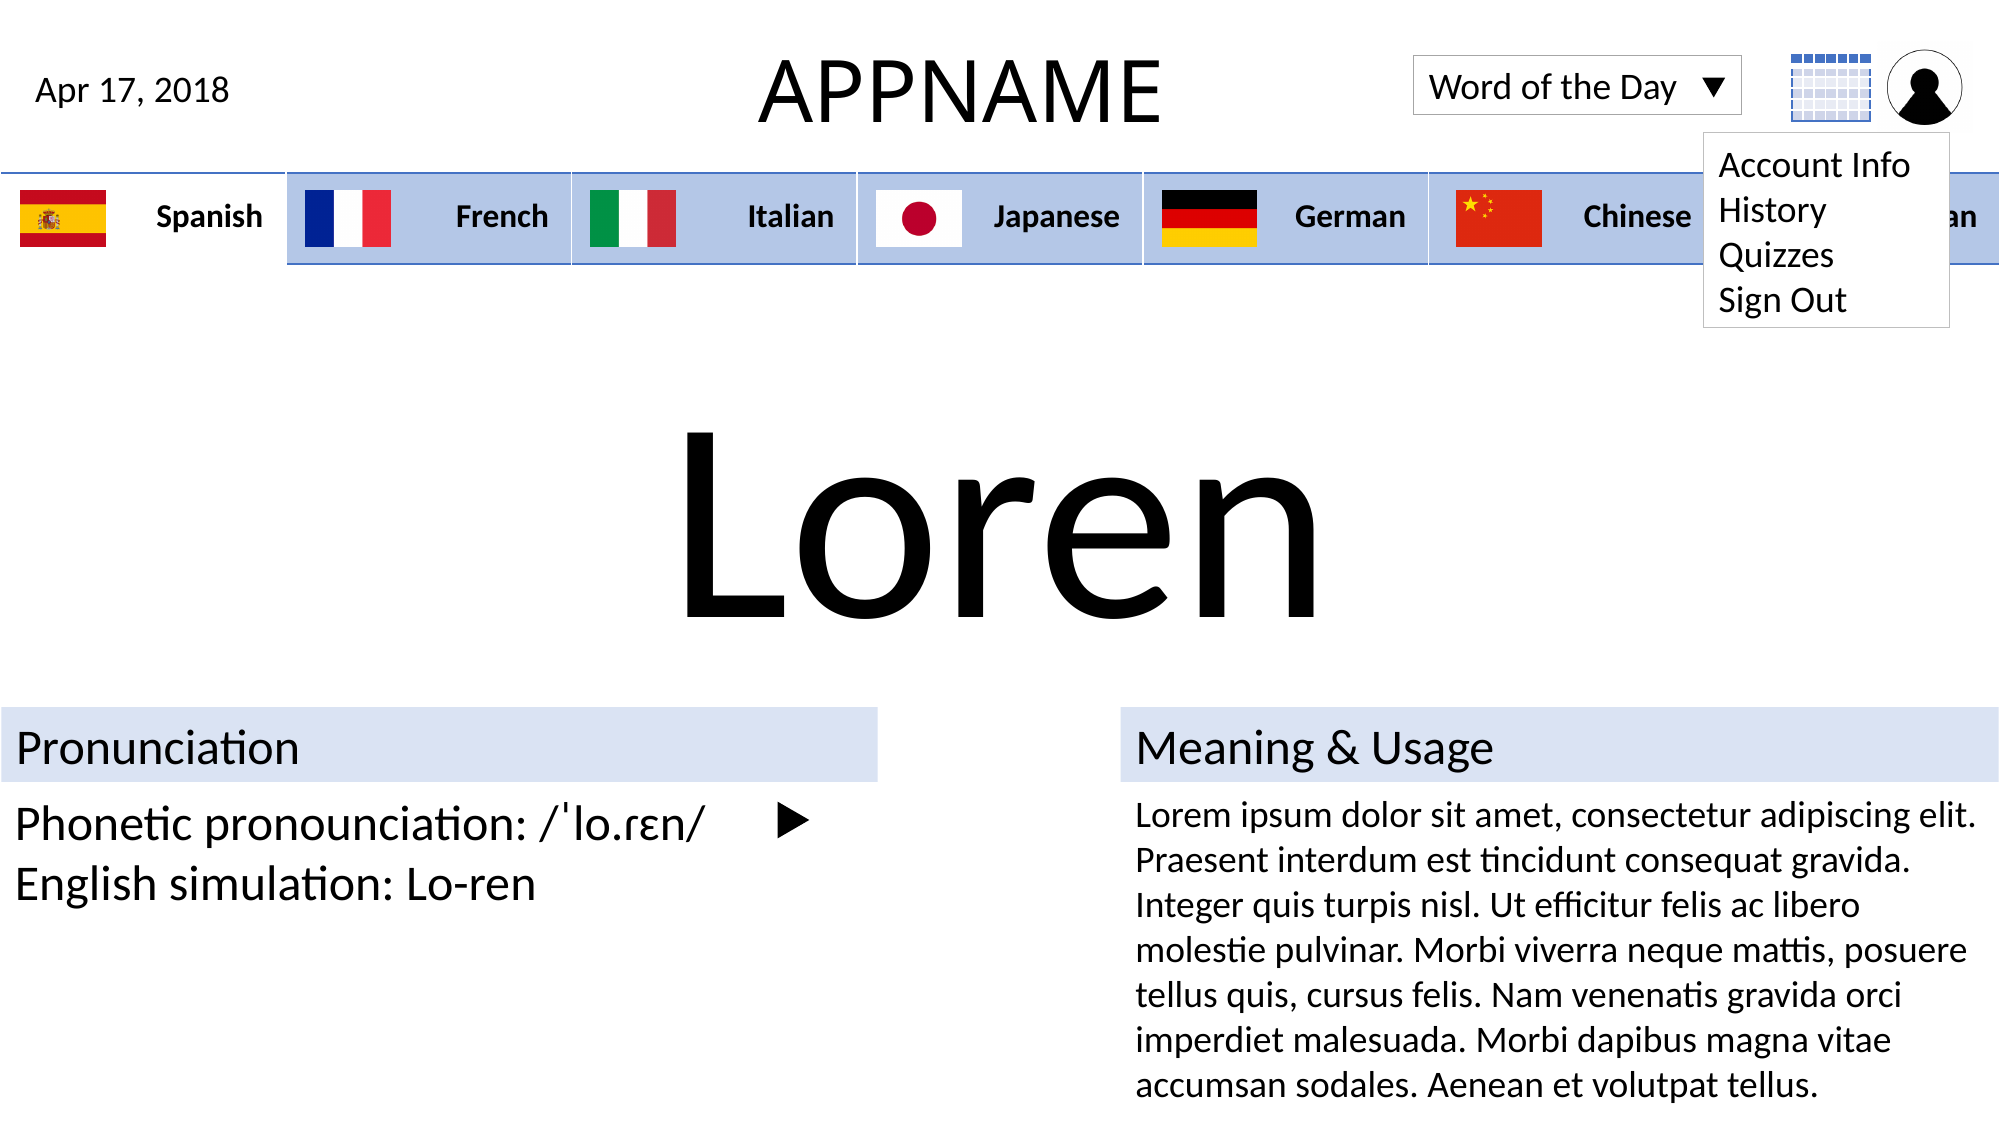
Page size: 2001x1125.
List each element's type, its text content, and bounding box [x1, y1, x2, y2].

table_header German [1144, 174, 1428, 263]
table_header Chinese [1429, 174, 1703, 263]
table_cell [1860, 78, 1869, 87]
table_header French [287, 174, 571, 263]
picture [876, 190, 962, 247]
table_cell [1804, 69, 1813, 76]
table_cell [1849, 89, 1858, 98]
picture [1456, 190, 1542, 247]
text_box APPNAME [706, 38, 1217, 149]
table_cell [1849, 100, 1858, 109]
text_box Meaning & Usage [1120, 707, 1999, 782]
table_cell [1804, 100, 1813, 109]
table_header Spanish [1, 174, 285, 264]
text_box Word of the Day [1413, 55, 1742, 115]
table_cell [1860, 69, 1869, 76]
table_cell [1838, 69, 1847, 76]
table_cell [1838, 100, 1847, 109]
table_cell [1838, 78, 1847, 87]
table_cell [1815, 100, 1825, 109]
table_cell [1793, 89, 1802, 98]
table_cell [1793, 100, 1802, 109]
table_header [1815, 56, 1825, 63]
table_cell [1826, 89, 1836, 98]
table_cell [1860, 111, 1869, 120]
text_box Phonetic pronounciation: /ˈlo.ɾɛn/ English simulation: Lo-ren [0, 782, 877, 918]
table_cell [1815, 111, 1825, 120]
table_cell [1793, 111, 1802, 120]
picture [1162, 190, 1257, 247]
picture [1877, 41, 1973, 133]
table_cell [1793, 69, 1802, 76]
table_header [1860, 56, 1869, 63]
text_box Loren [534, 322, 1466, 683]
table_cell [1849, 69, 1858, 76]
picture [590, 190, 676, 247]
table_cell [1826, 69, 1836, 76]
table_cell [1860, 89, 1869, 98]
text_box [777, 801, 810, 839]
table_cell [1849, 78, 1858, 87]
table_cell [1838, 111, 1847, 120]
table_header Japanese [858, 174, 1142, 263]
table_cell [1804, 89, 1813, 98]
table_header [1804, 56, 1813, 63]
table_cell [1815, 78, 1825, 87]
table_cell [1849, 111, 1858, 120]
table_cell [1815, 69, 1825, 76]
table_cell [1826, 78, 1836, 87]
text_box Lorem ipsum dolor sit amet, consectetur adipiscing elit. Praesent interdum est tincidunt consequat gravida. Integer quis turpis nisl. Ut efficitur felis ac libero molestie pulvinar. Morbi viverra neque mattis, posuere tellus quis, cursus felis. Nam venenatis gravida orci imperdiet malesuada. Morbi dapibus magna vitae accumsan sodales. Aenean et volutpat tellus. [1120, 782, 1999, 1113]
table_cell [1815, 89, 1825, 98]
table_header [1793, 56, 1802, 63]
table_header Russian [1950, 174, 1999, 263]
table_cell [1826, 111, 1836, 120]
table_cell [1860, 100, 1869, 109]
table_cell [1804, 78, 1813, 87]
picture [1741, 190, 1827, 247]
text_box Pronunciation [1, 707, 878, 782]
table_cell [1826, 100, 1836, 109]
table_cell [1838, 89, 1847, 98]
picture [20, 190, 106, 247]
table_header [1826, 56, 1836, 63]
picture [305, 190, 391, 247]
table_header Italian [572, 174, 856, 263]
text_box Account Info History Quizzes Sign Out [1703, 132, 1950, 328]
table_cell [1804, 111, 1813, 120]
text_box [1702, 77, 1726, 98]
table_header [1838, 56, 1847, 63]
table_header [1849, 56, 1858, 63]
table_cell [1793, 78, 1802, 87]
text_box Apr 17, 2018 [20, 57, 259, 118]
